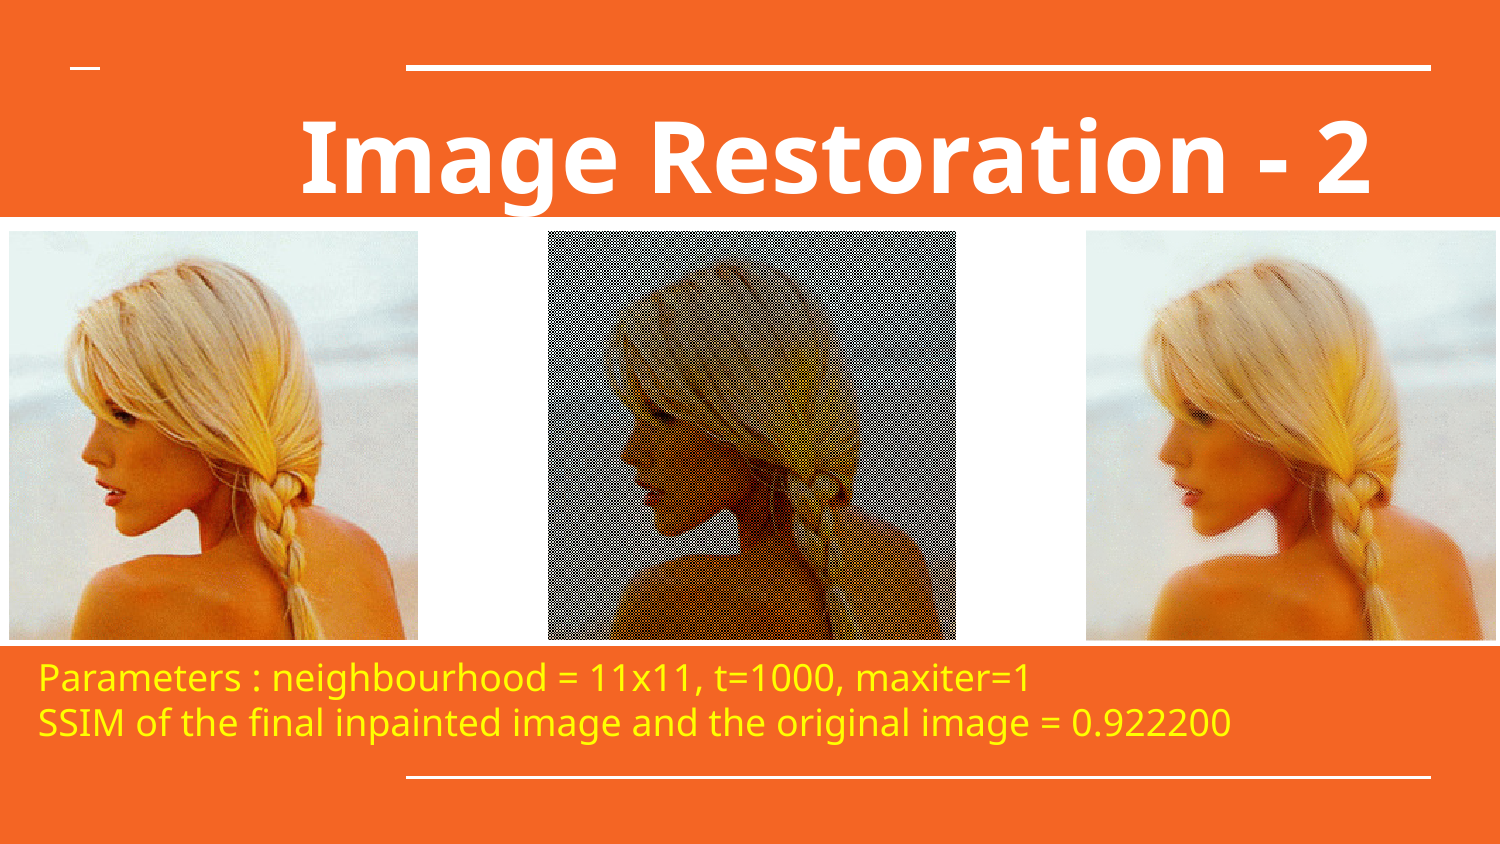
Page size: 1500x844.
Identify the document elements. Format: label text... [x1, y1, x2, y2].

title Image Restoration - 2 [285, 78, 1431, 215]
subtitle Parameters : neighbourhood = 11x11, t=1000, maxiter=1 SSIM of the final inpainted image and the original image = 0.922200 [22, 656, 1431, 760]
picture [0, 217, 1500, 647]
